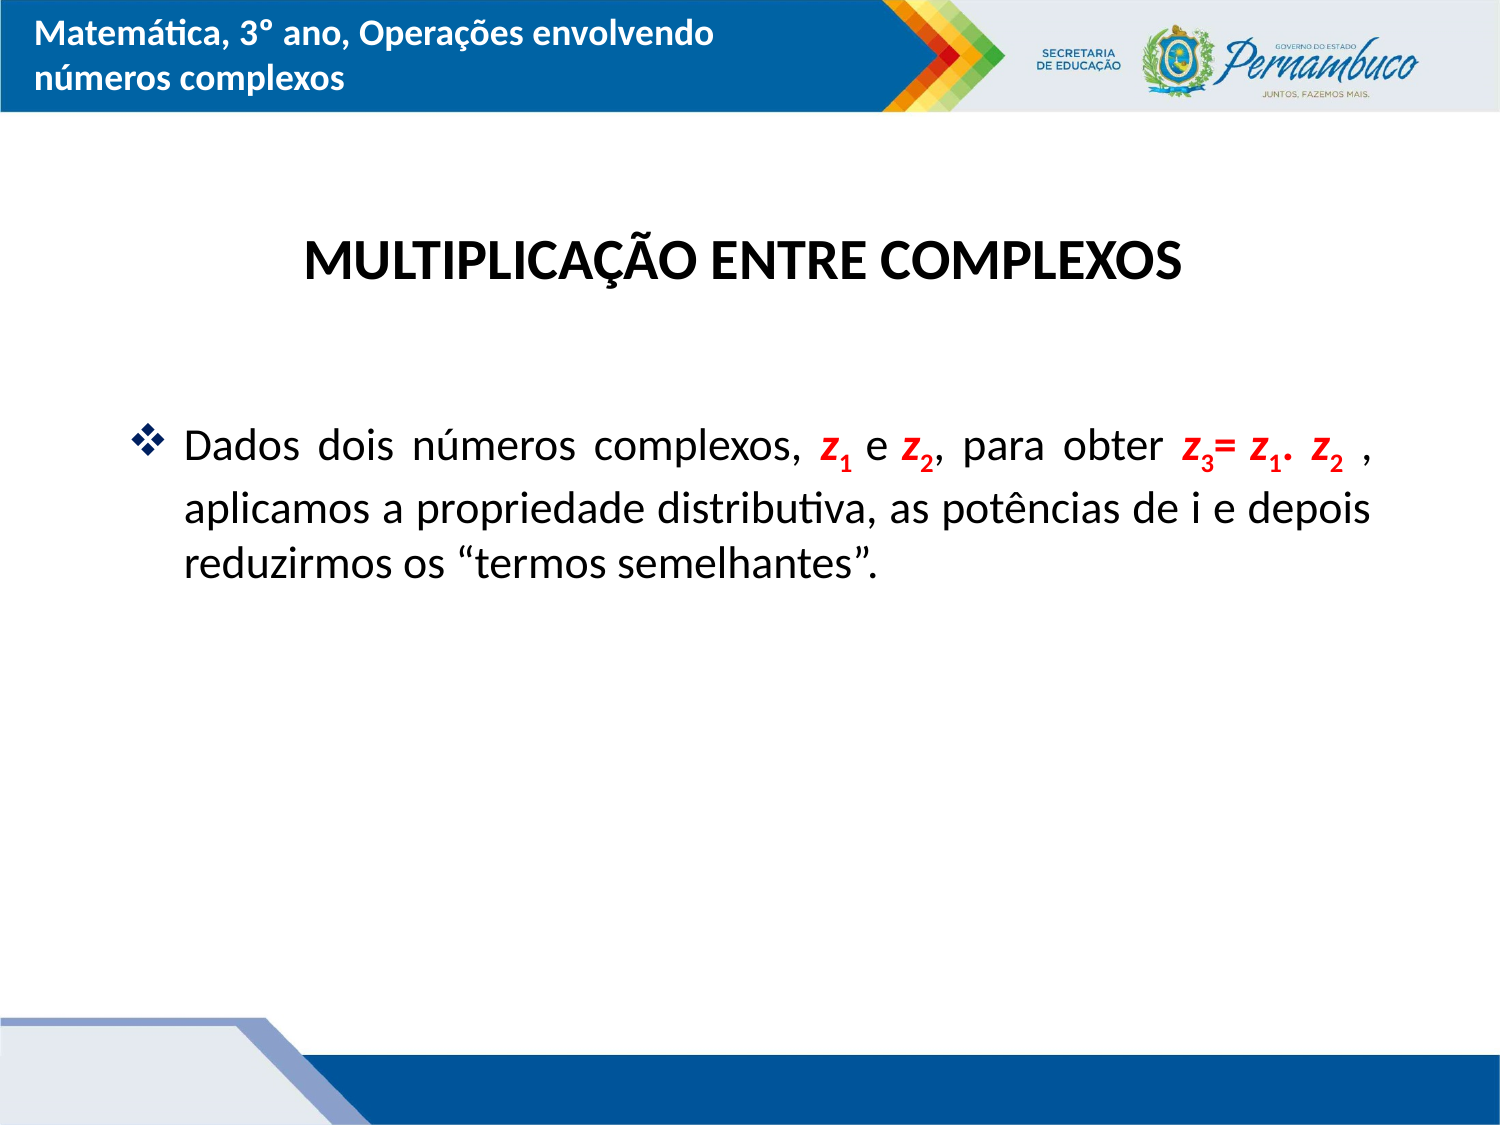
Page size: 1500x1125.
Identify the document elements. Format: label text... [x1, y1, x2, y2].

picture [0, 0, 1500, 1125]
title Dados dois números complexos, z1 e z2, para obter z3= z1. z2 , aplicamos a propriedade distributiva, as potências de i e depois reduzirmos os “termos semelhantes”. [112, 380, 1388, 622]
text_box MULTIPLICAÇÃO ENTRE COMPLEXOS [74, 162, 1425, 350]
